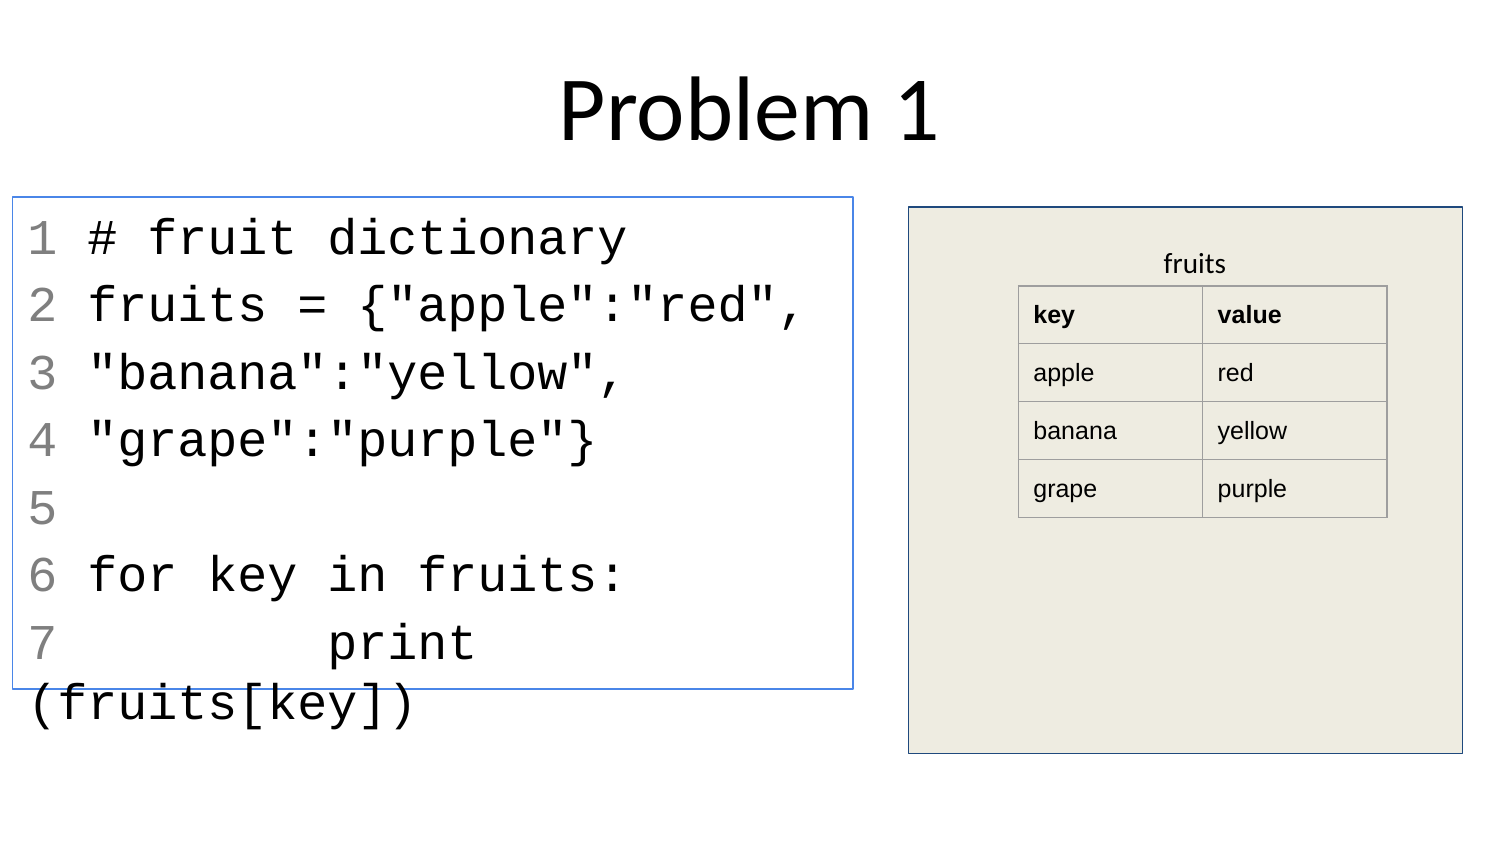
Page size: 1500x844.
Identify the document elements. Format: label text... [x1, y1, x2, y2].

text_box fruits [1148, 229, 1362, 281]
list 1 # fruit dictionary 2 fruits = {"apple":"red", 3 "banana":"yellow", 4 "grape":"purple"} 5 6 for key in fruits: 7 print (fruits[key]) [12, 196, 854, 690]
table_cell apple [1019, 344, 1202, 401]
text_box [908, 206, 1463, 754]
table_cell red [1203, 344, 1386, 401]
table_cell grape [1019, 460, 1202, 517]
table_cell purple [1203, 460, 1386, 517]
table_header value [1203, 287, 1386, 343]
title Problem 1 [75, 33, 1425, 175]
table_cell banana [1019, 402, 1202, 459]
table_header key [1019, 287, 1202, 343]
table_cell yellow [1203, 402, 1386, 459]
